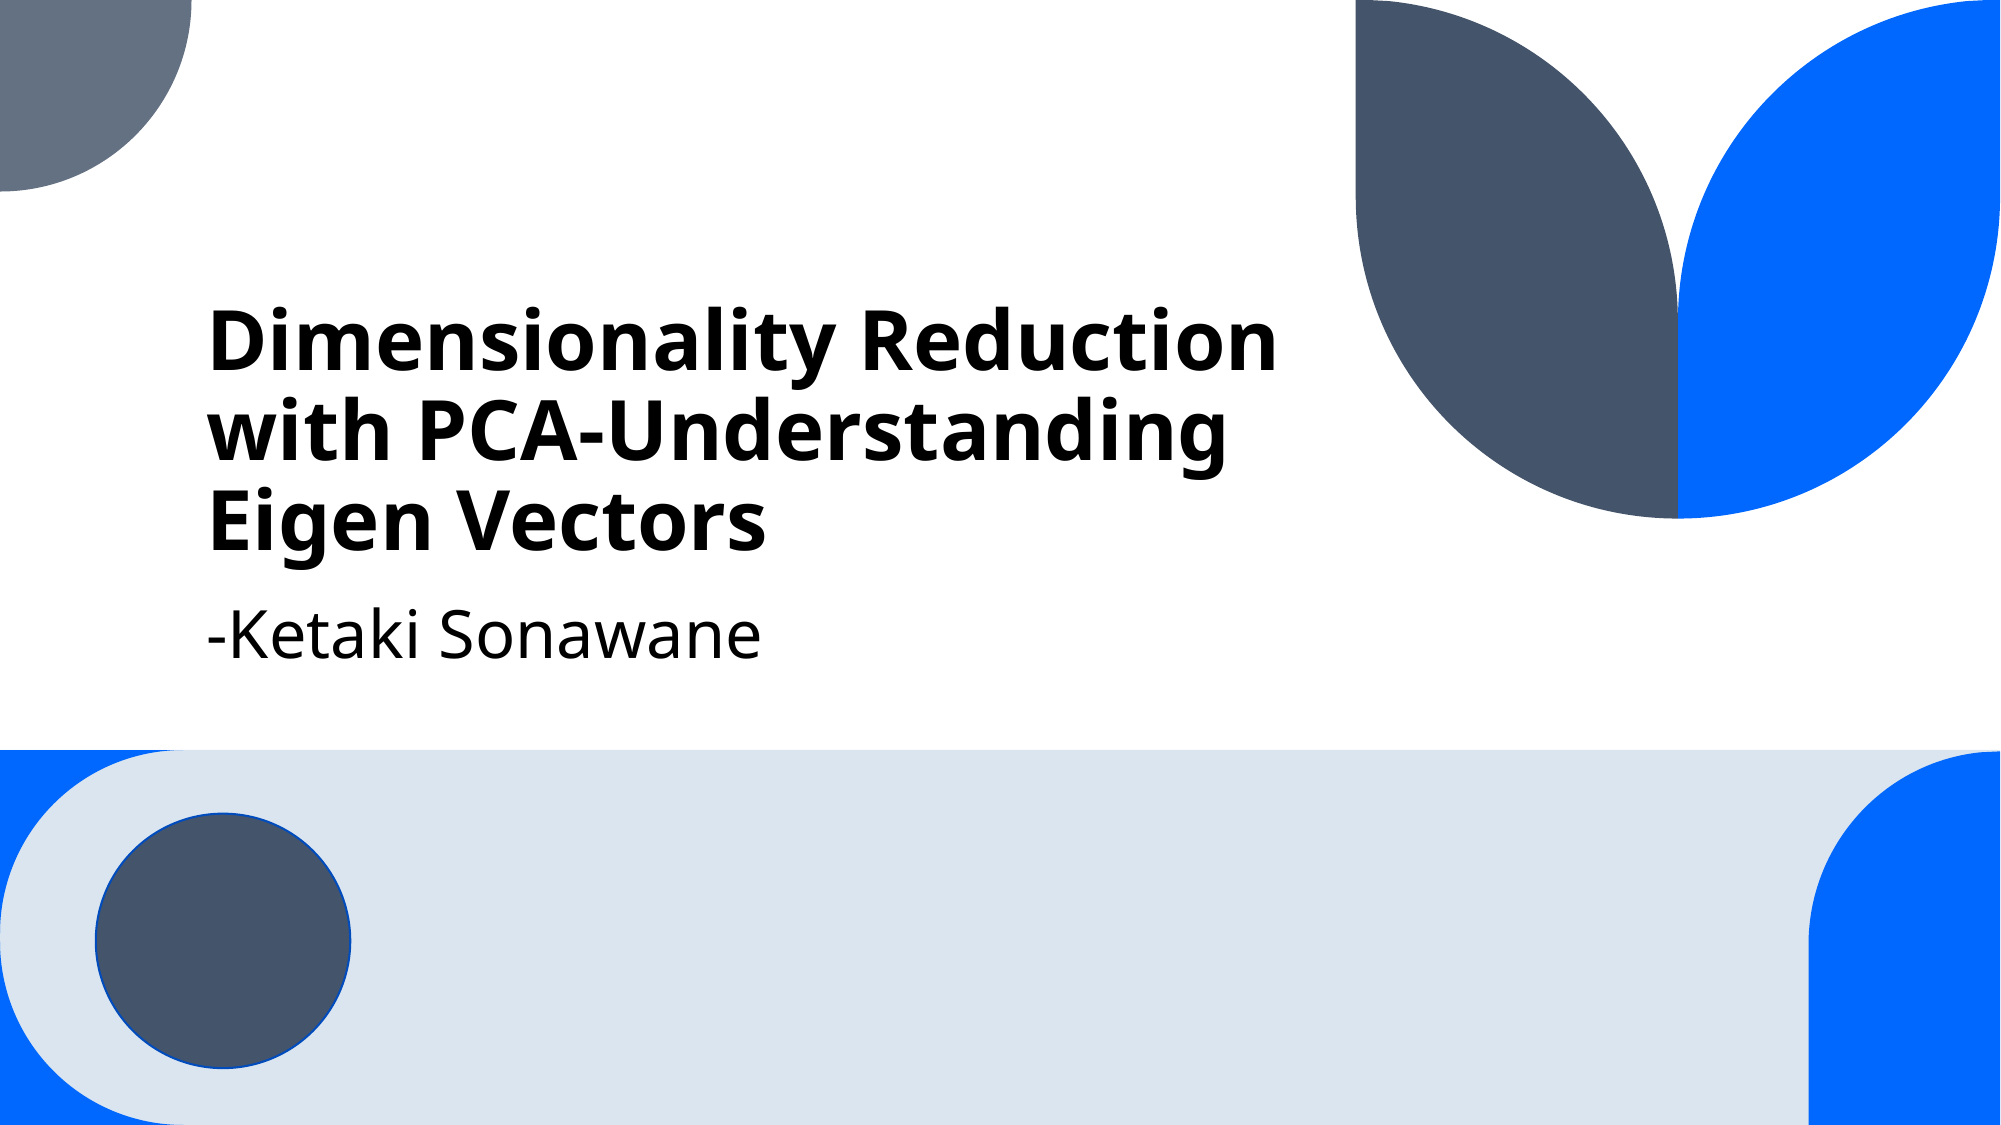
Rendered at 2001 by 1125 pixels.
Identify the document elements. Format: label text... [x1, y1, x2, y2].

title Dimensionality Reduction with PCA-Understanding Eigen Vectors [191, 38, 1452, 576]
subtitle -Ketaki Sonawane [191, 586, 1809, 689]
